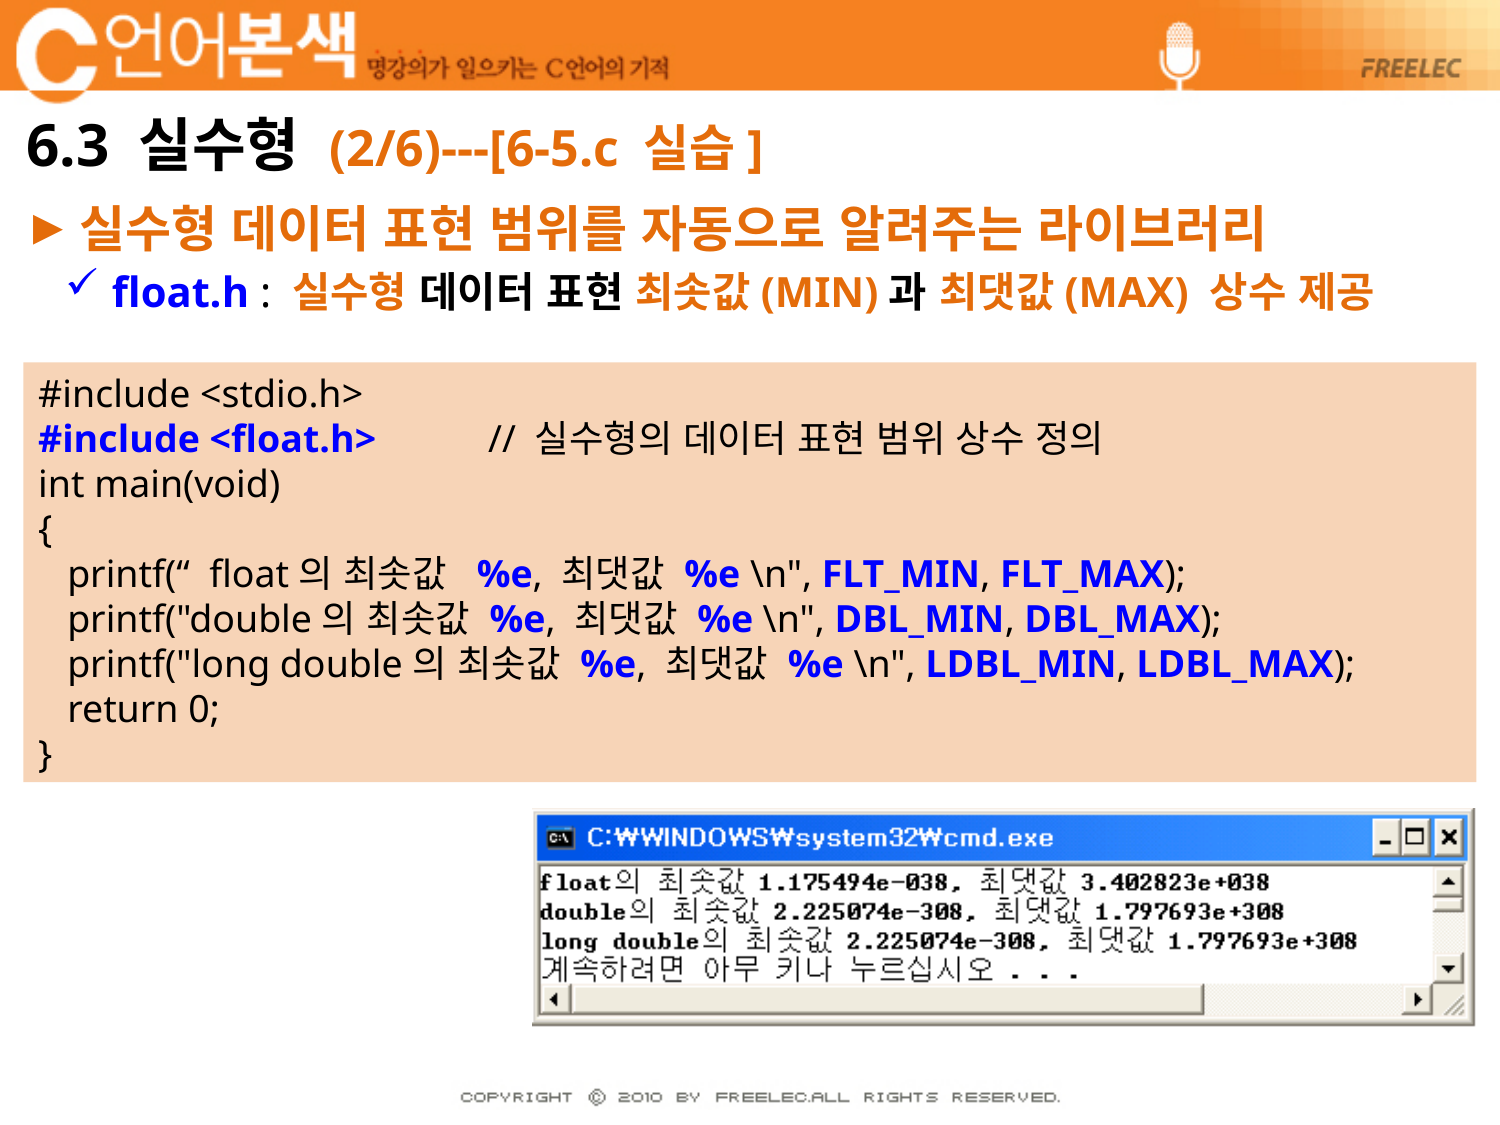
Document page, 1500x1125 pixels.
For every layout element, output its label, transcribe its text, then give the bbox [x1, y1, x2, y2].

text_box #include <stdio.h> #include <float.h> // 실수형의 데이터 표현 범위 상수 정의 int main(void) { printf(“ float의 최솟값 %e, 최댓값 %e \n", FLT_MIN, FLT_MAX); printf("double의 최솟값 %e, 최댓값 %e \n", DBL_MIN, DBL_MAX); printf("long double의 최솟값 %e, 최댓값 %e \n", LDBL_MIN, LDBL_MAX); return 0; } [23, 362, 1477, 783]
list 실수형 데이터 표현 범위를 자동으로 알려주는 라이브러리 float.h : 실수형 데이터 표현 최솟값(MIN)과 최댓값(MAX) 상수 제공 [8, 189, 1500, 352]
title 6.3 실수형 (2/6)---[6-5.c 실습] [11, 107, 1500, 178]
picture [0, 0, 1500, 1125]
